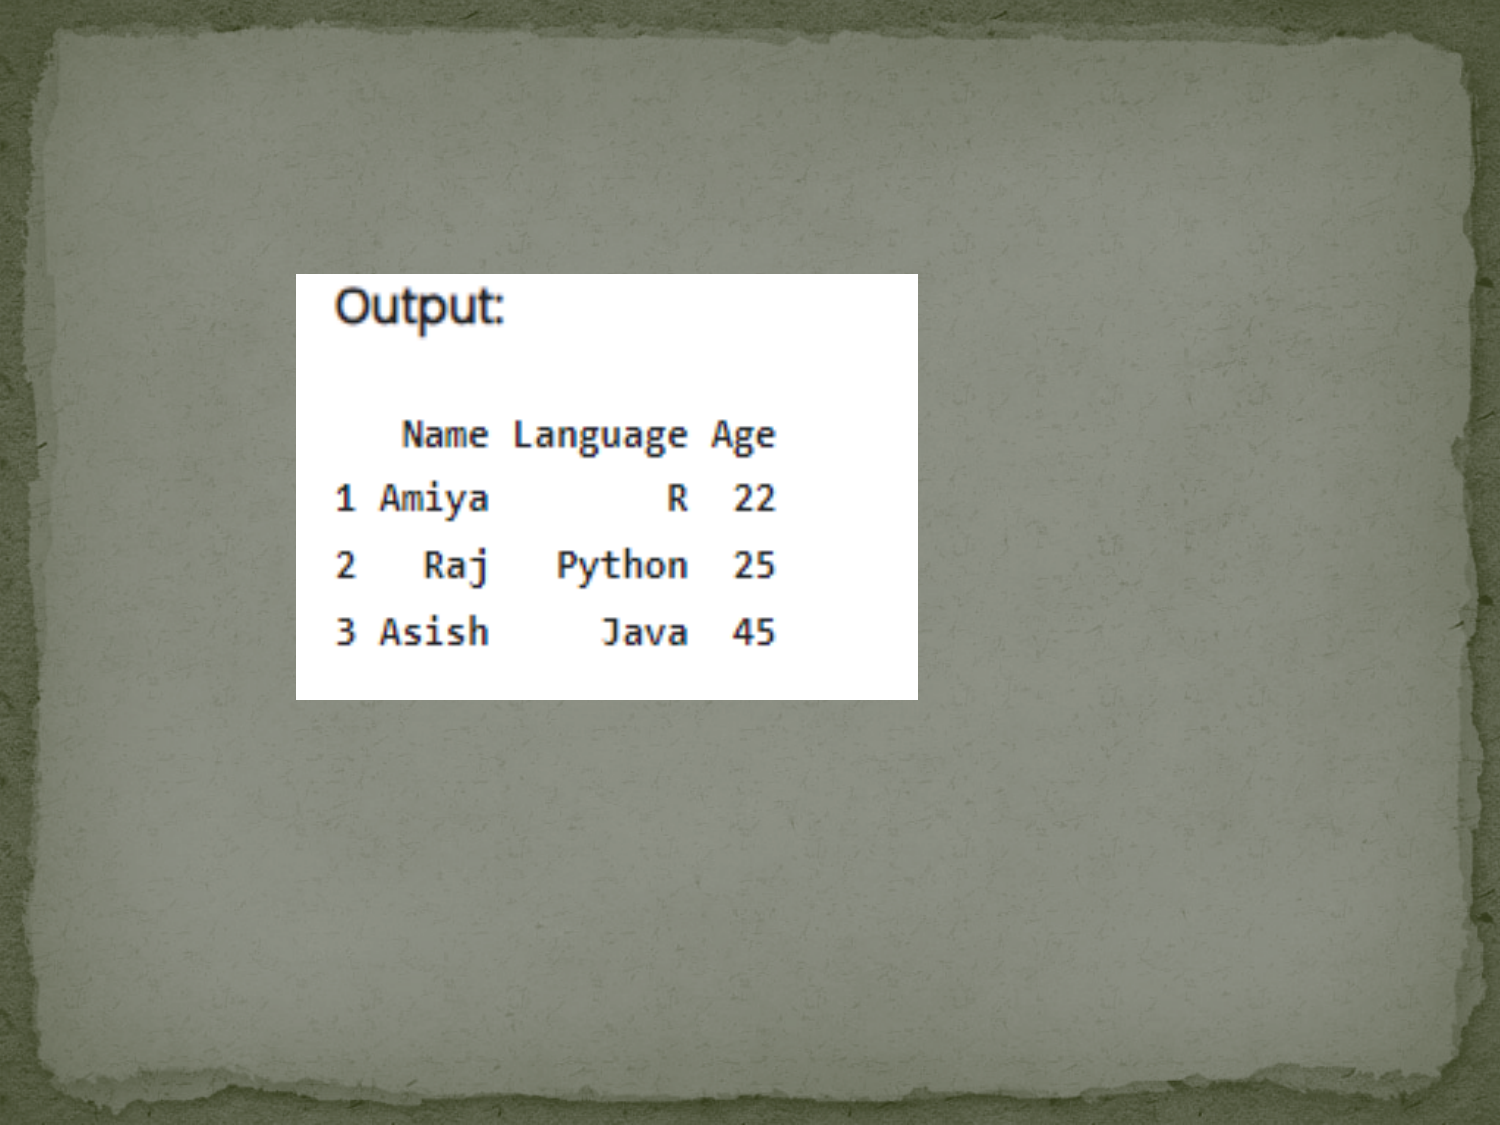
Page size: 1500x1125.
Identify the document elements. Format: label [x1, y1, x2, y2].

picture [296, 274, 919, 700]
